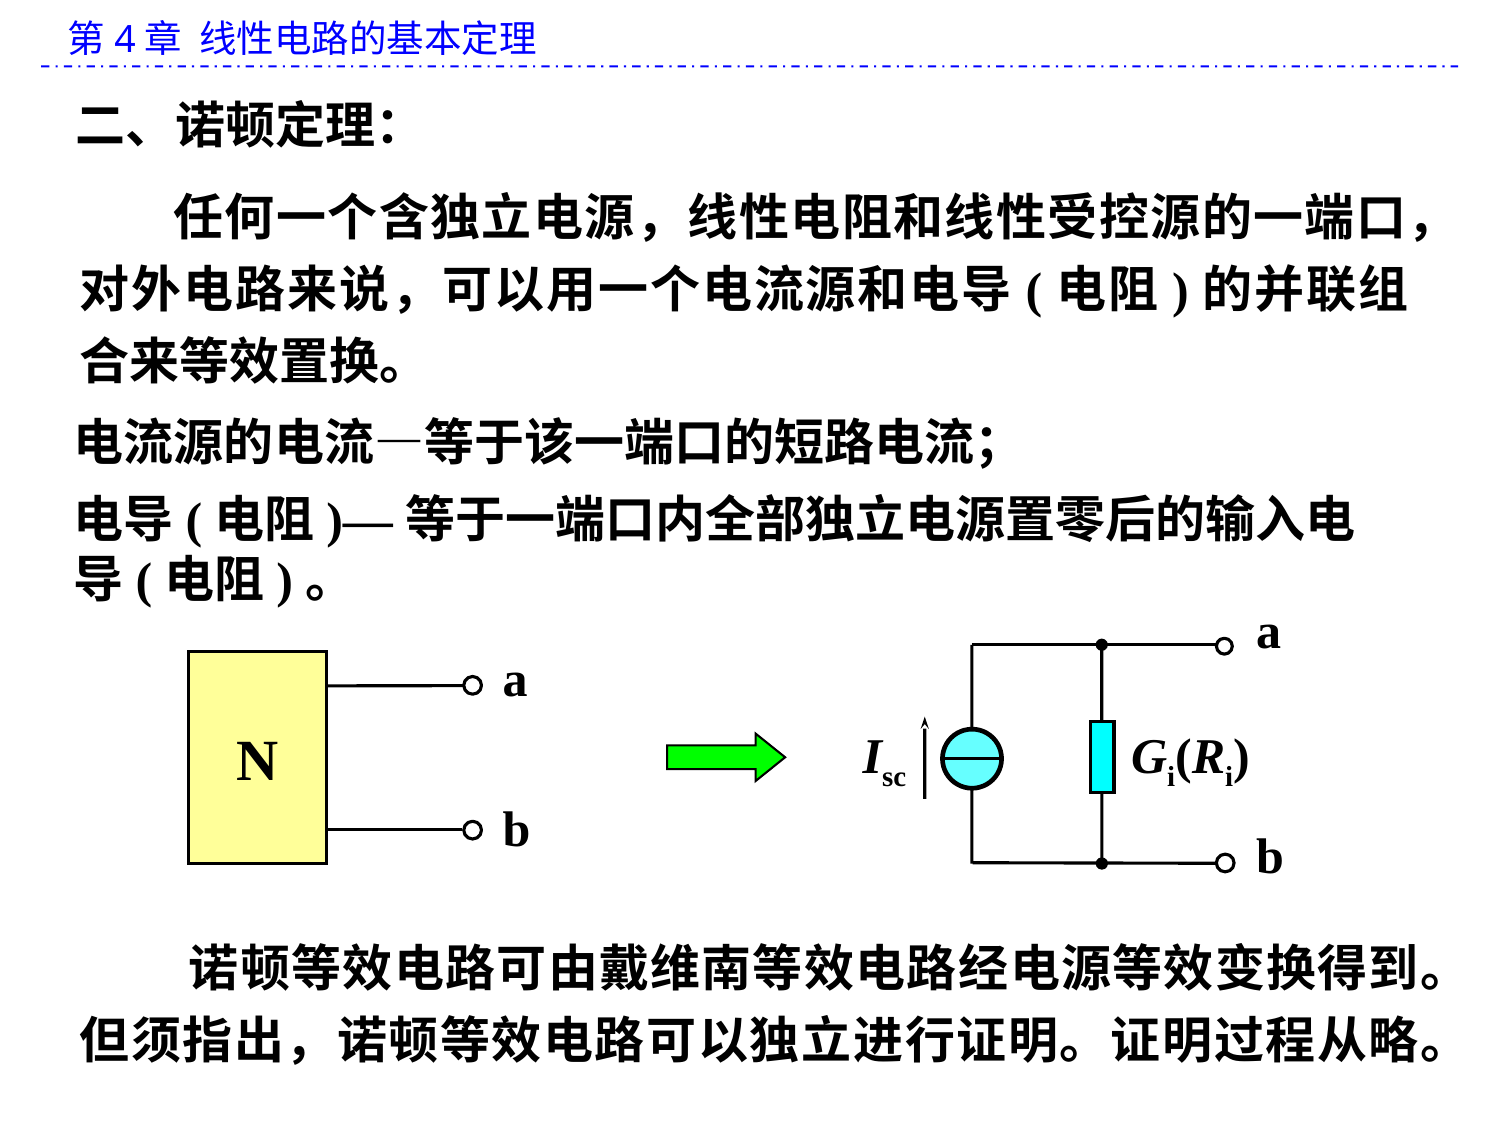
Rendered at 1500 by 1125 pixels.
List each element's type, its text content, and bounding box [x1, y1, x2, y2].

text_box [188, 638, 546, 865]
text_box [667, 733, 786, 782]
text_box 二、诺顿定理： [61, 85, 1430, 161]
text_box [847, 591, 1330, 892]
text_box 任何一个含独立电源，线性电阻和线性受控源的一端口，对外电路来说，可以用一个电流源和电导(电阻)的并联组合来等效置换。 [64, 166, 1424, 397]
text_box 电导(电阻)—等于一端口内全部独立电源置零后的输入电导(电阻)。 [58, 479, 1418, 615]
text_box 电流源的电流—等于该一端口的短路电流； [59, 402, 1453, 478]
text_box 诺顿等效电路可由戴维南等效电路经电源等效变换得到。但须指出，诺顿等效电路可以独立进行证明。证明过程从略。 [64, 917, 1436, 1076]
